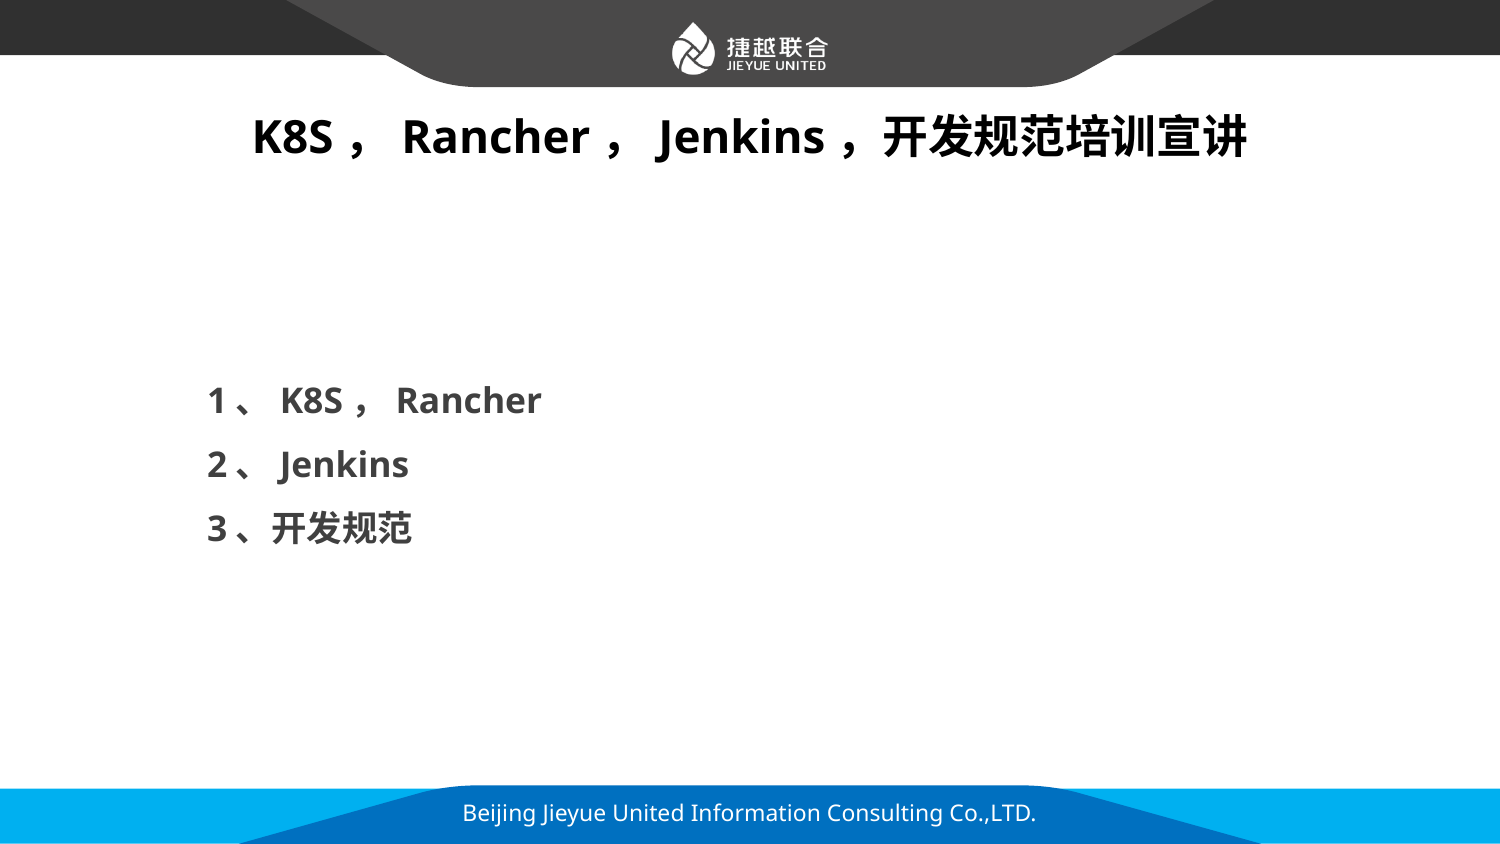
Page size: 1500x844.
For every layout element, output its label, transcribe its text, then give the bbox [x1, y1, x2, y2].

picture [670, 19, 829, 77]
title K8S，Rancher，Jenkins，开发规范培训宣讲 [73, 102, 1427, 160]
text_box 1、K8S，Rancher 2、Jenkins 3、开发规范 [198, 348, 917, 557]
